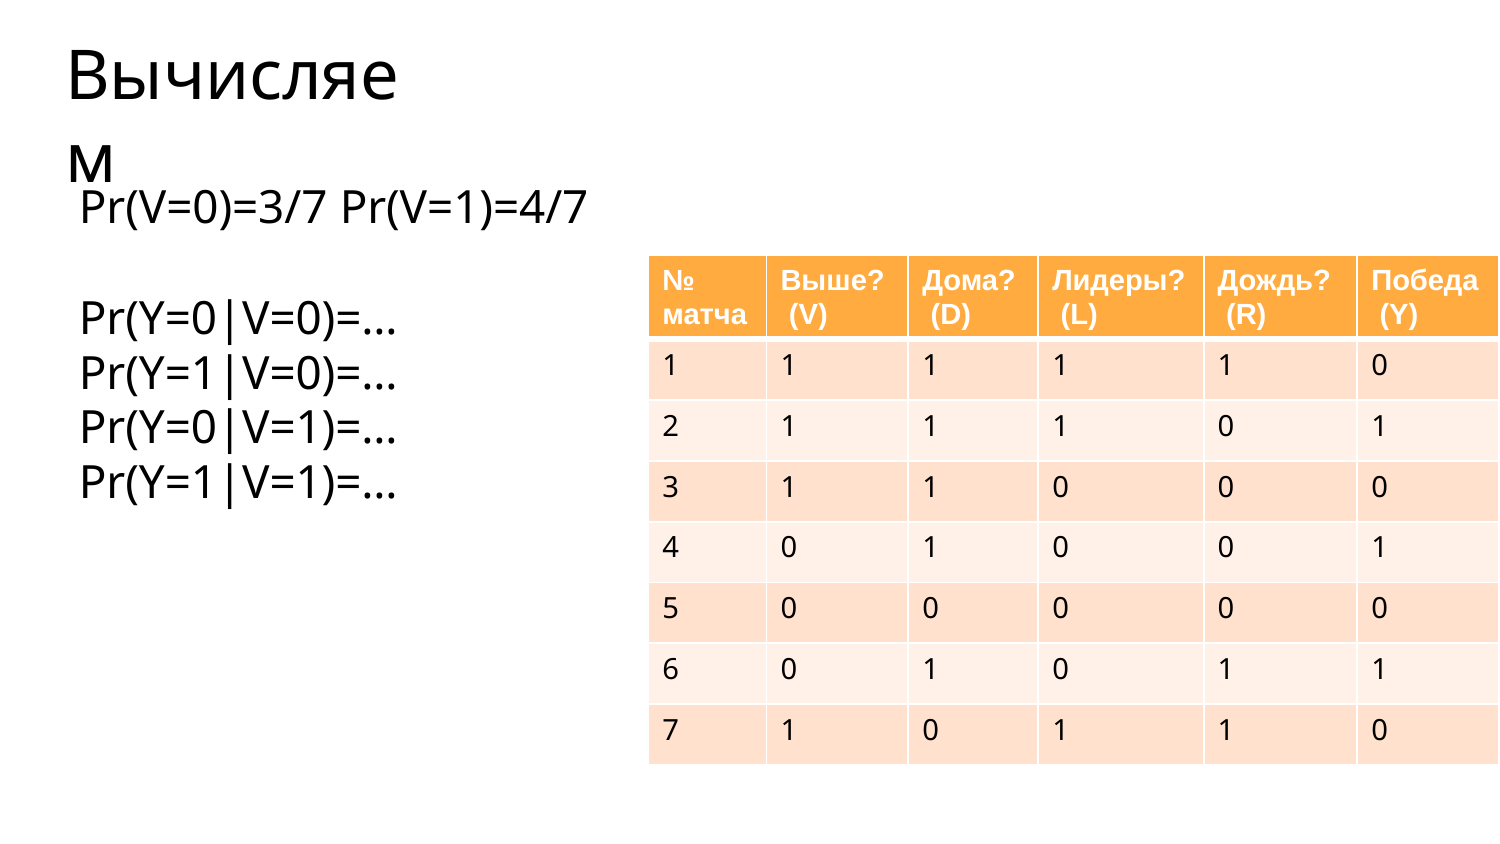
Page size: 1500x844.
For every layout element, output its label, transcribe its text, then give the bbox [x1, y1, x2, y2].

table_cell 0 [1358, 462, 1498, 521]
table_cell 1 [1358, 644, 1498, 703]
table_cell 1 [909, 523, 1037, 582]
table_cell 1 [909, 342, 1037, 399]
table_header Выше? (V) [767, 256, 907, 336]
table_cell 1 [1205, 342, 1356, 399]
table_cell 0 [1358, 705, 1498, 764]
table_cell 7 [649, 705, 766, 764]
table_cell 0 [767, 644, 907, 703]
table_cell 1 [1205, 644, 1356, 703]
table_cell 1 [909, 462, 1037, 521]
table_cell 0 [1039, 462, 1203, 521]
table_cell 1 [1039, 705, 1203, 764]
table_cell 0 [767, 523, 907, 582]
table_cell 1 [767, 401, 907, 460]
table_cell 0 [767, 583, 907, 642]
table_cell 1 [767, 705, 907, 764]
table_cell 1 [767, 462, 907, 521]
table_header Дождь? (R) [1205, 256, 1356, 336]
table_cell 0 [1205, 583, 1356, 642]
table_cell 0 [1039, 523, 1203, 582]
table_cell 1 [1358, 401, 1498, 460]
table_header № матча [649, 256, 766, 336]
table_cell 0 [1358, 583, 1498, 642]
table_cell 1 [1205, 705, 1356, 764]
table_cell 2 [649, 401, 766, 460]
table_cell 0 [1039, 583, 1203, 642]
table_cell 1 [909, 401, 1037, 460]
table_cell 3 [649, 462, 766, 521]
table_cell 1 [1039, 342, 1203, 399]
table_cell 6 [649, 644, 766, 703]
table_cell 5 [649, 583, 766, 642]
table_cell 0 [1205, 523, 1356, 582]
table_cell 0 [1358, 342, 1498, 399]
table_cell 0 [1205, 401, 1356, 460]
table_cell 0 [1039, 644, 1203, 703]
table_cell 0 [909, 583, 1037, 642]
table_header Лидеры? (L) [1039, 256, 1203, 336]
table_cell 1 [1039, 401, 1203, 460]
table_header Победа (Y) [1358, 256, 1498, 336]
table_header Дома? (D) [909, 256, 1037, 336]
title Вычисляем [63, 29, 410, 197]
table_cell 0 [1205, 462, 1356, 521]
table_cell 1 [767, 342, 907, 399]
table_cell 1 [909, 644, 1037, 703]
table_cell 4 [649, 523, 766, 582]
table_cell 1 [1358, 523, 1498, 582]
table_cell 0 [909, 705, 1037, 764]
text_box Pr(V=0)=3/7 Pr(V=1)=4/7 Pr(Y=0|V=0)=… Pr(Y=1|V=0)=… Pr(Y=0|V=1)=… Pr(Y=1|V=1)=… [76, 176, 704, 508]
table_cell 1 [649, 342, 766, 399]
